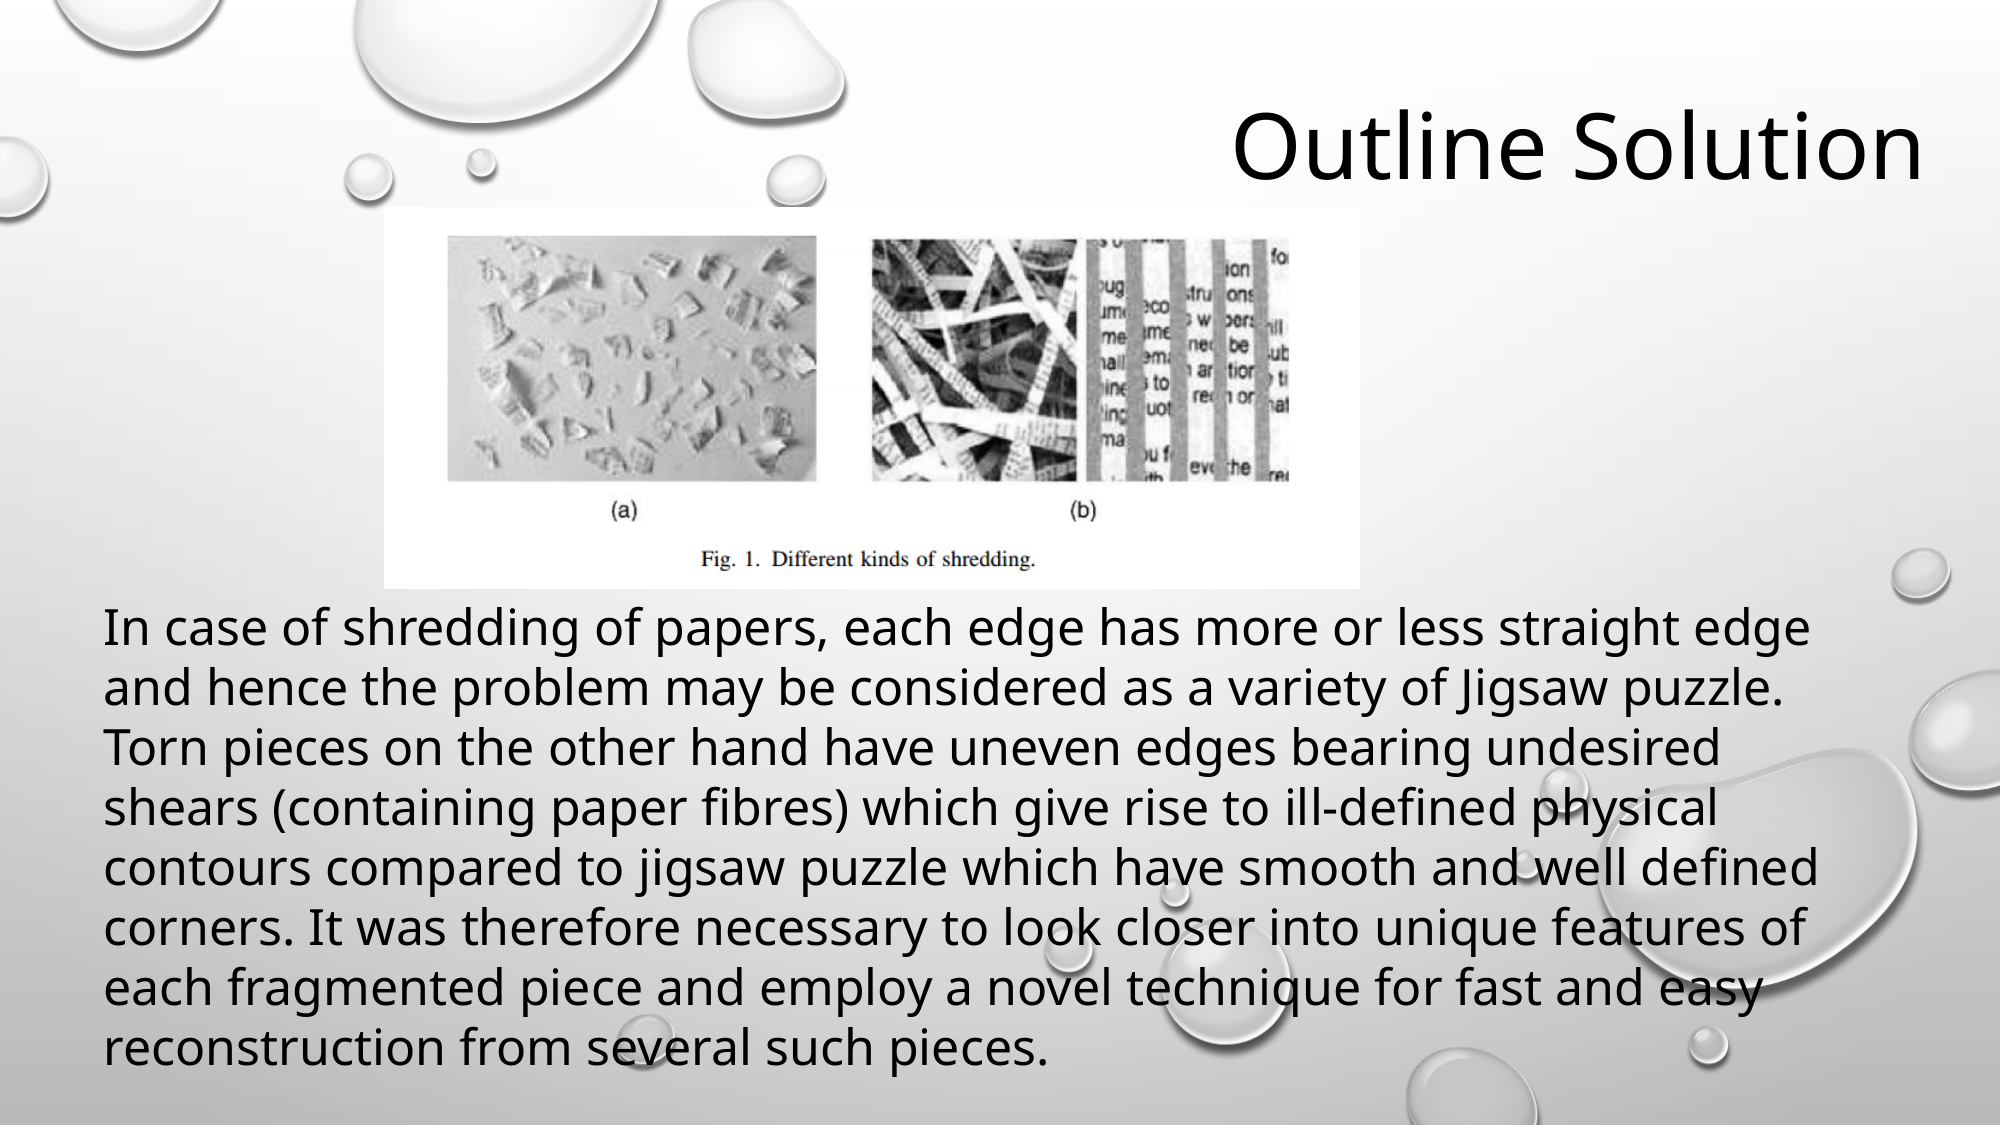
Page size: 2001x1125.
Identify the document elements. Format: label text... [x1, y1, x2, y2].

picture [0, 0, 2000, 1125]
text_box In case of shredding of papers, each edge has more or less straight edge and hence the problem may be considered as a variety of Jigsaw puzzle. Torn pieces on the other hand have uneven edges bearing undesired shears (containing paper fibres) which give rise to ill-defined physical contours compared to jigsaw puzzle which have smooth and well defined corners. It was therefore necessary to look closer into unique features of each fragmented piece and employ a novel technique for fast and easy reconstruction from several such pieces. [88, 588, 1883, 1084]
text_box Outline Solution [1168, 80, 1943, 206]
